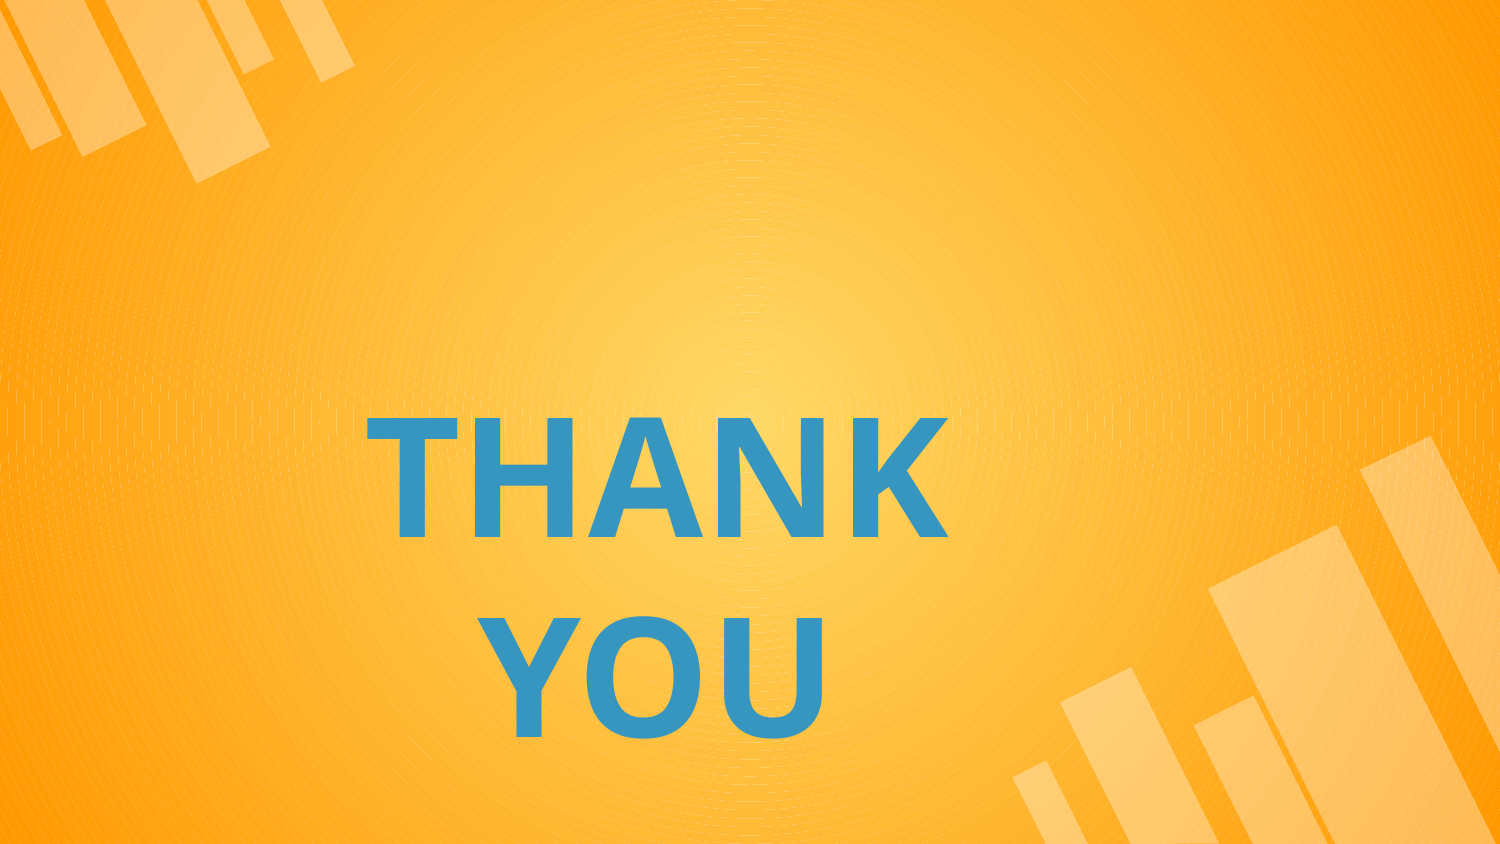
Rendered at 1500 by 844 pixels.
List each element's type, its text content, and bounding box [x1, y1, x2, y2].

text_box THANK YOU [191, 363, 1123, 779]
